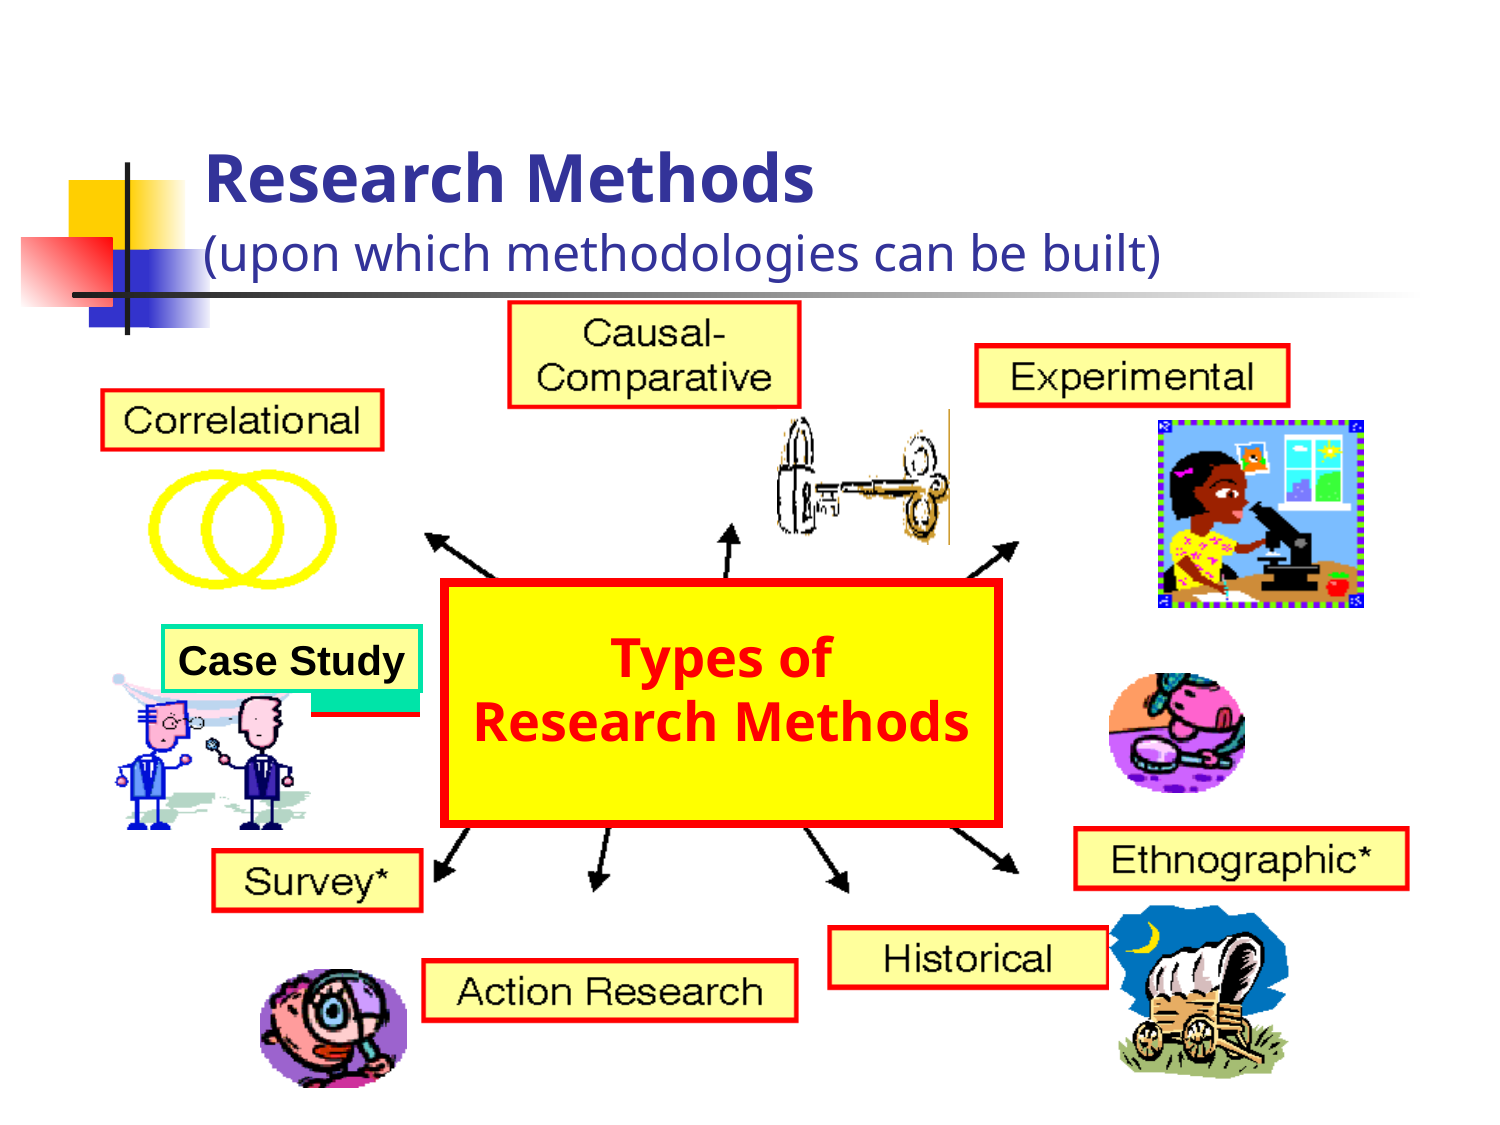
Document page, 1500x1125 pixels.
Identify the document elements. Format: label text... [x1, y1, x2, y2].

title Research Methods (upon which methodologies can be built) [188, 101, 1468, 289]
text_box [99, 299, 1413, 1088]
